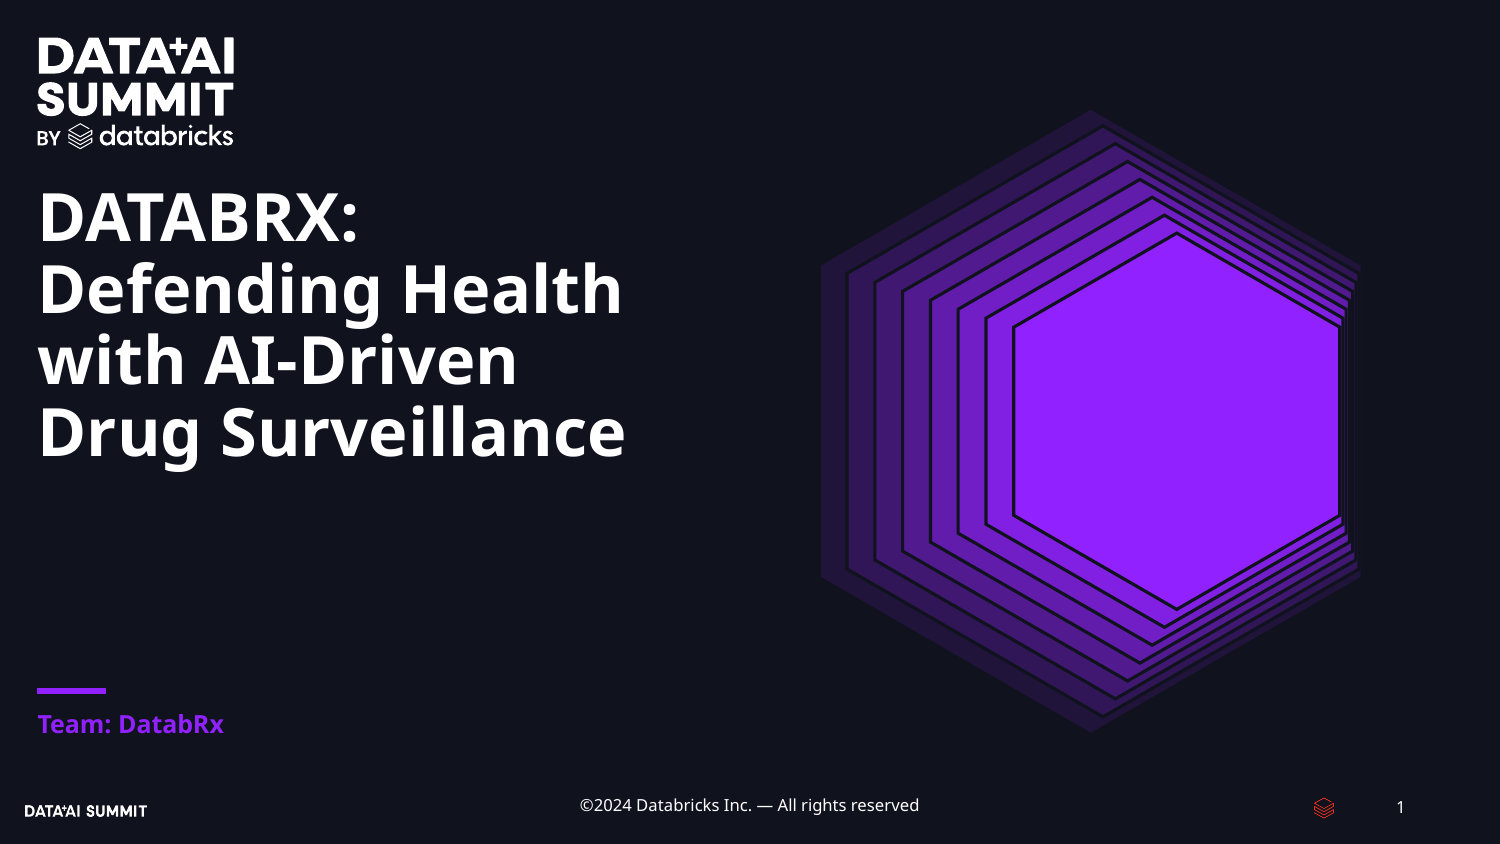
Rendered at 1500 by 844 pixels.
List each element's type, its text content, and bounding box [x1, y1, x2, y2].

subtitle Team: DatabRx [37, 708, 686, 769]
title DATABRX: Defending Health with AI-Driven Drug Surveillance [37, 183, 703, 478]
picture [1312, 796, 1336, 820]
picture [25, 805, 147, 817]
slide_number 1 [1365, 796, 1406, 820]
